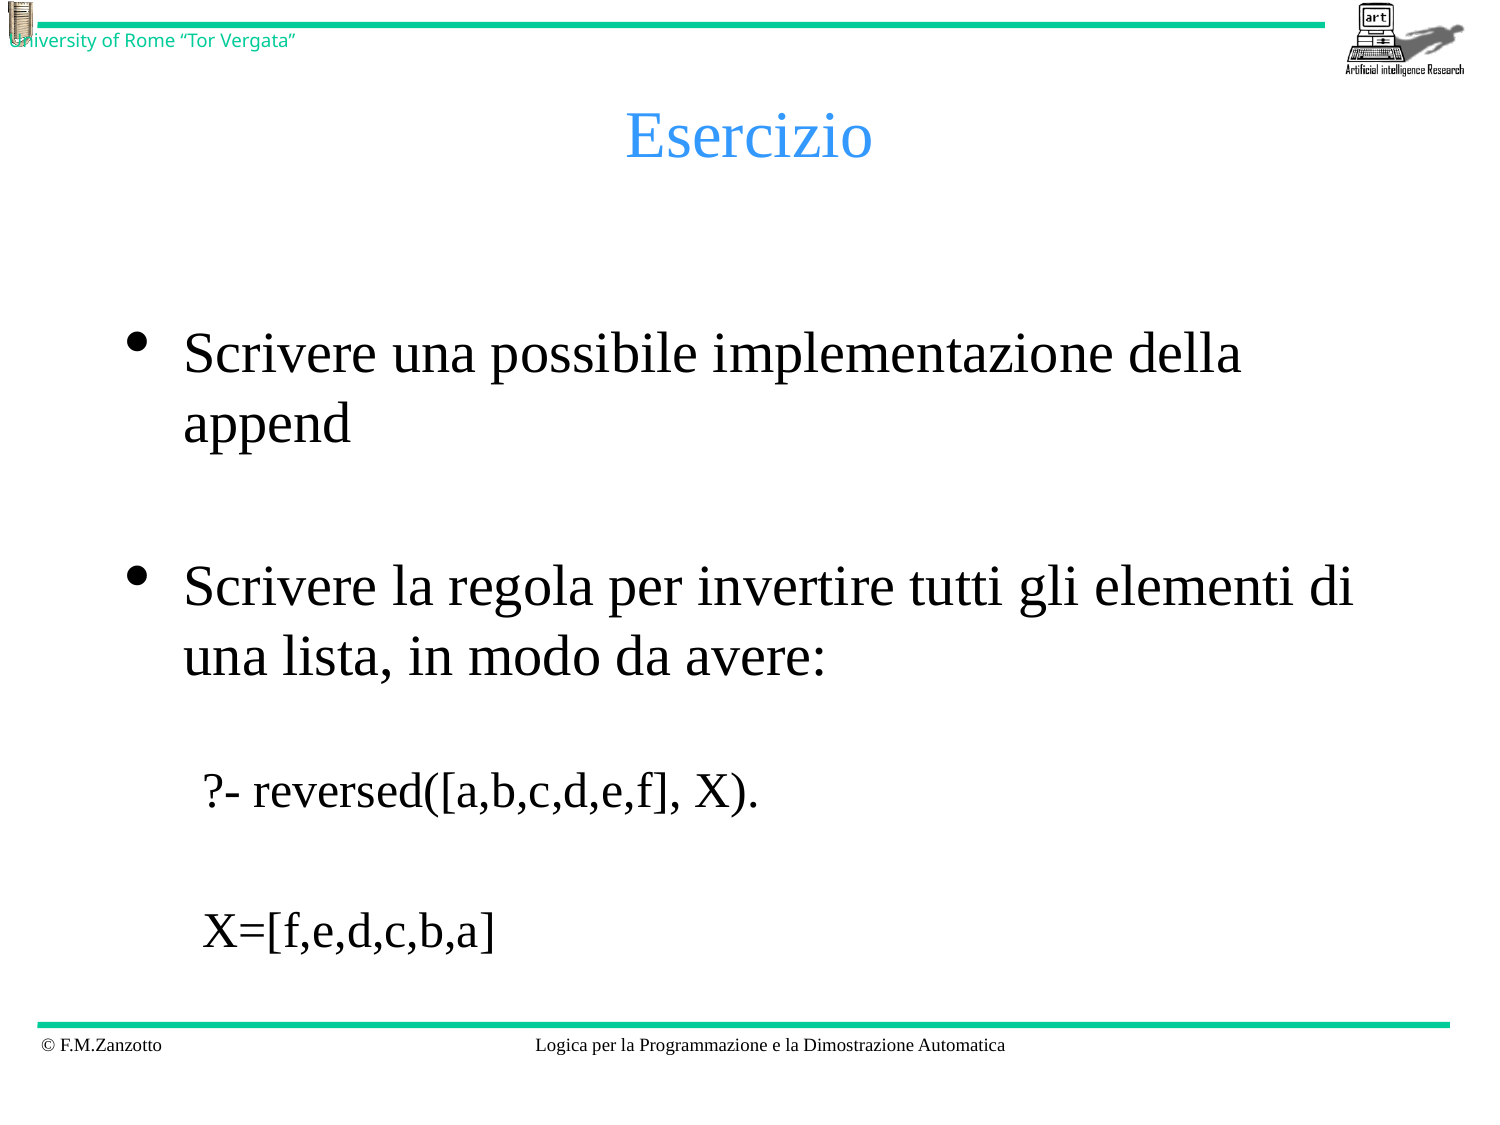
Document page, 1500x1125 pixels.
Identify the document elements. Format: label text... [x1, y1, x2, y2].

picture [4, 0, 38, 50]
list Scrivere una possibile implementazione della append Scrivere la regola per invertire tutti gli elementi di una lista, in modo da avere: ?- reversed([a,b,c,d,e,f], X). X=[f,e,d,c,b,a] [112, 224, 1388, 1001]
picture [1337, 0, 1475, 77]
title Esercizio [112, 74, 1388, 188]
